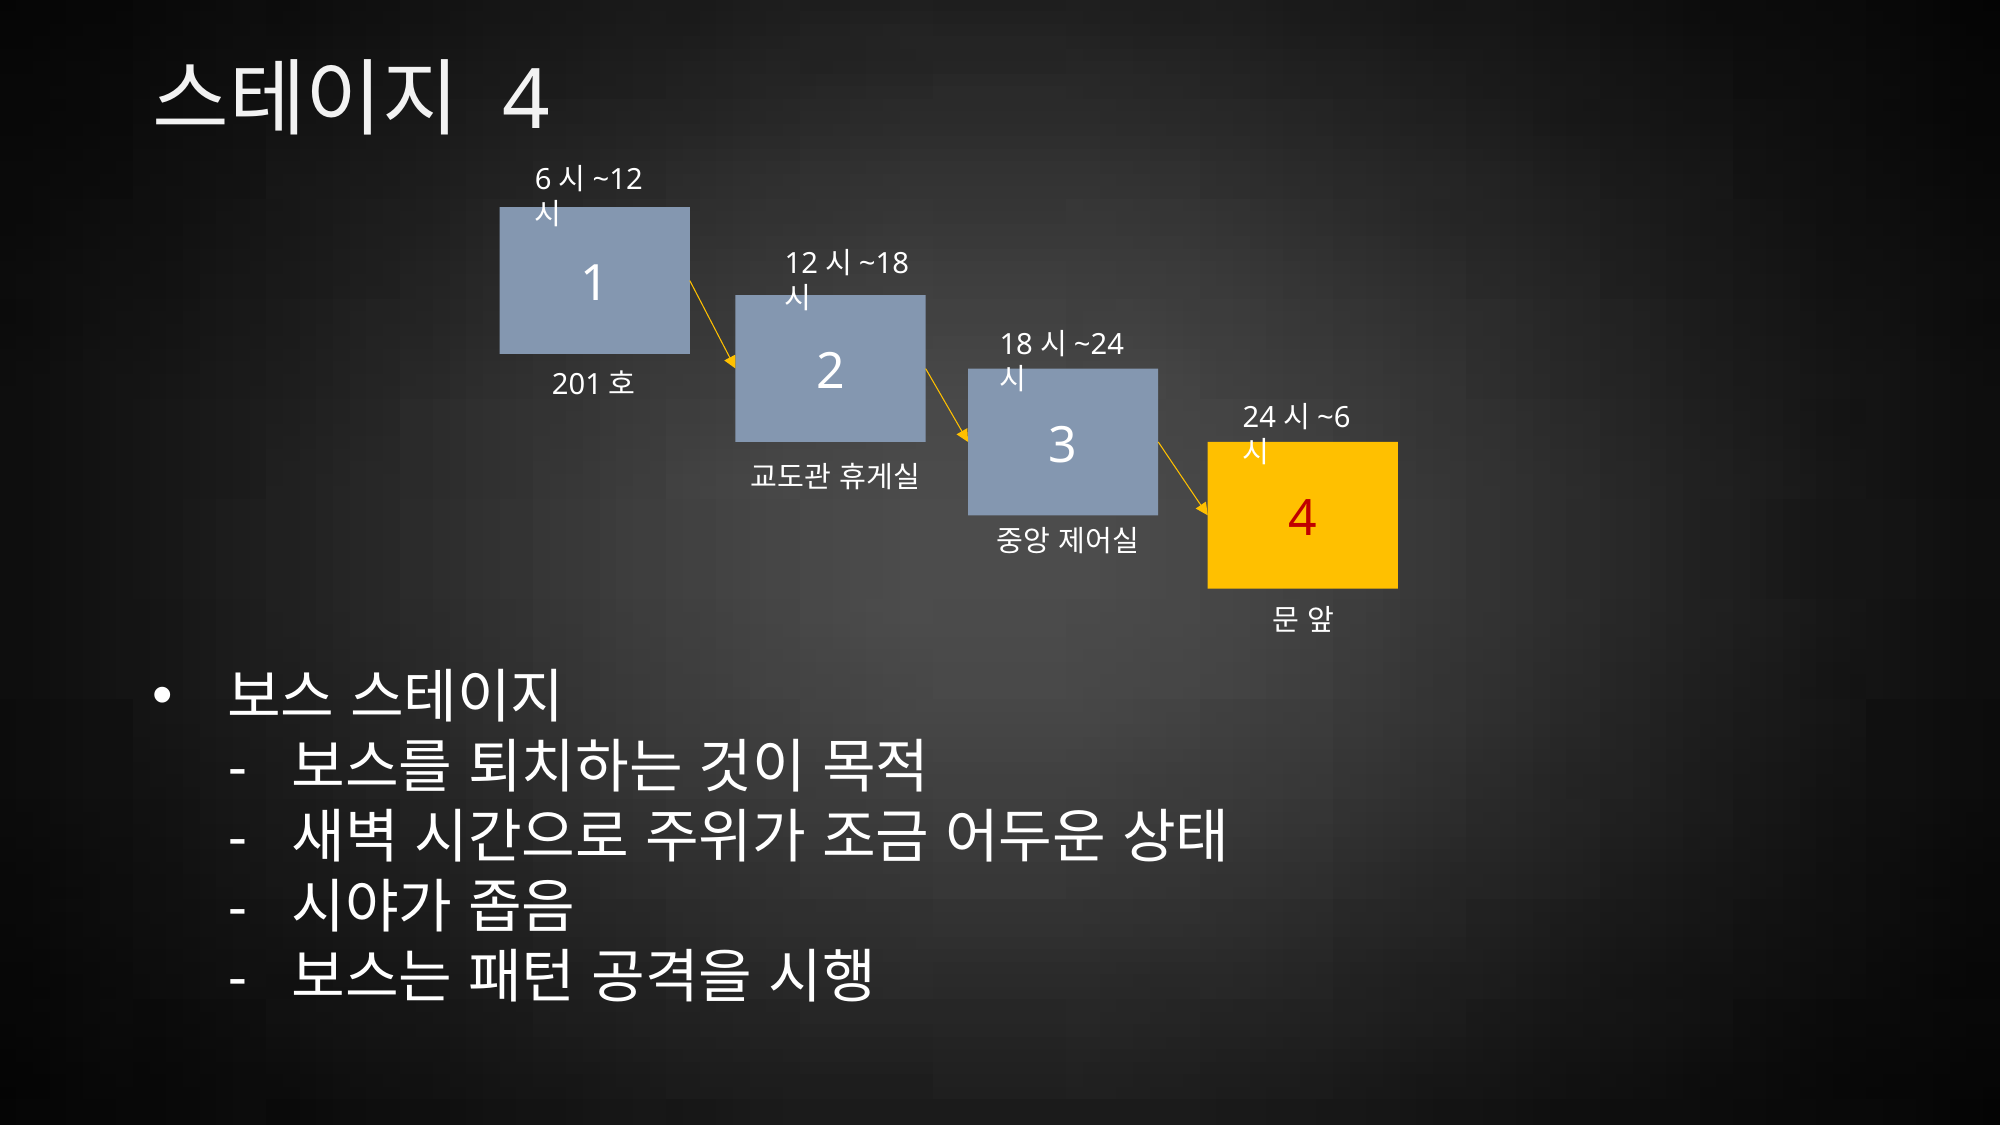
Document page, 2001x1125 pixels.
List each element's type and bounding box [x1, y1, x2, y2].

text_box [1158, 441, 1208, 516]
picture [0, 0, 2000, 1125]
text_box [925, 368, 969, 442]
text_box [689, 280, 736, 369]
